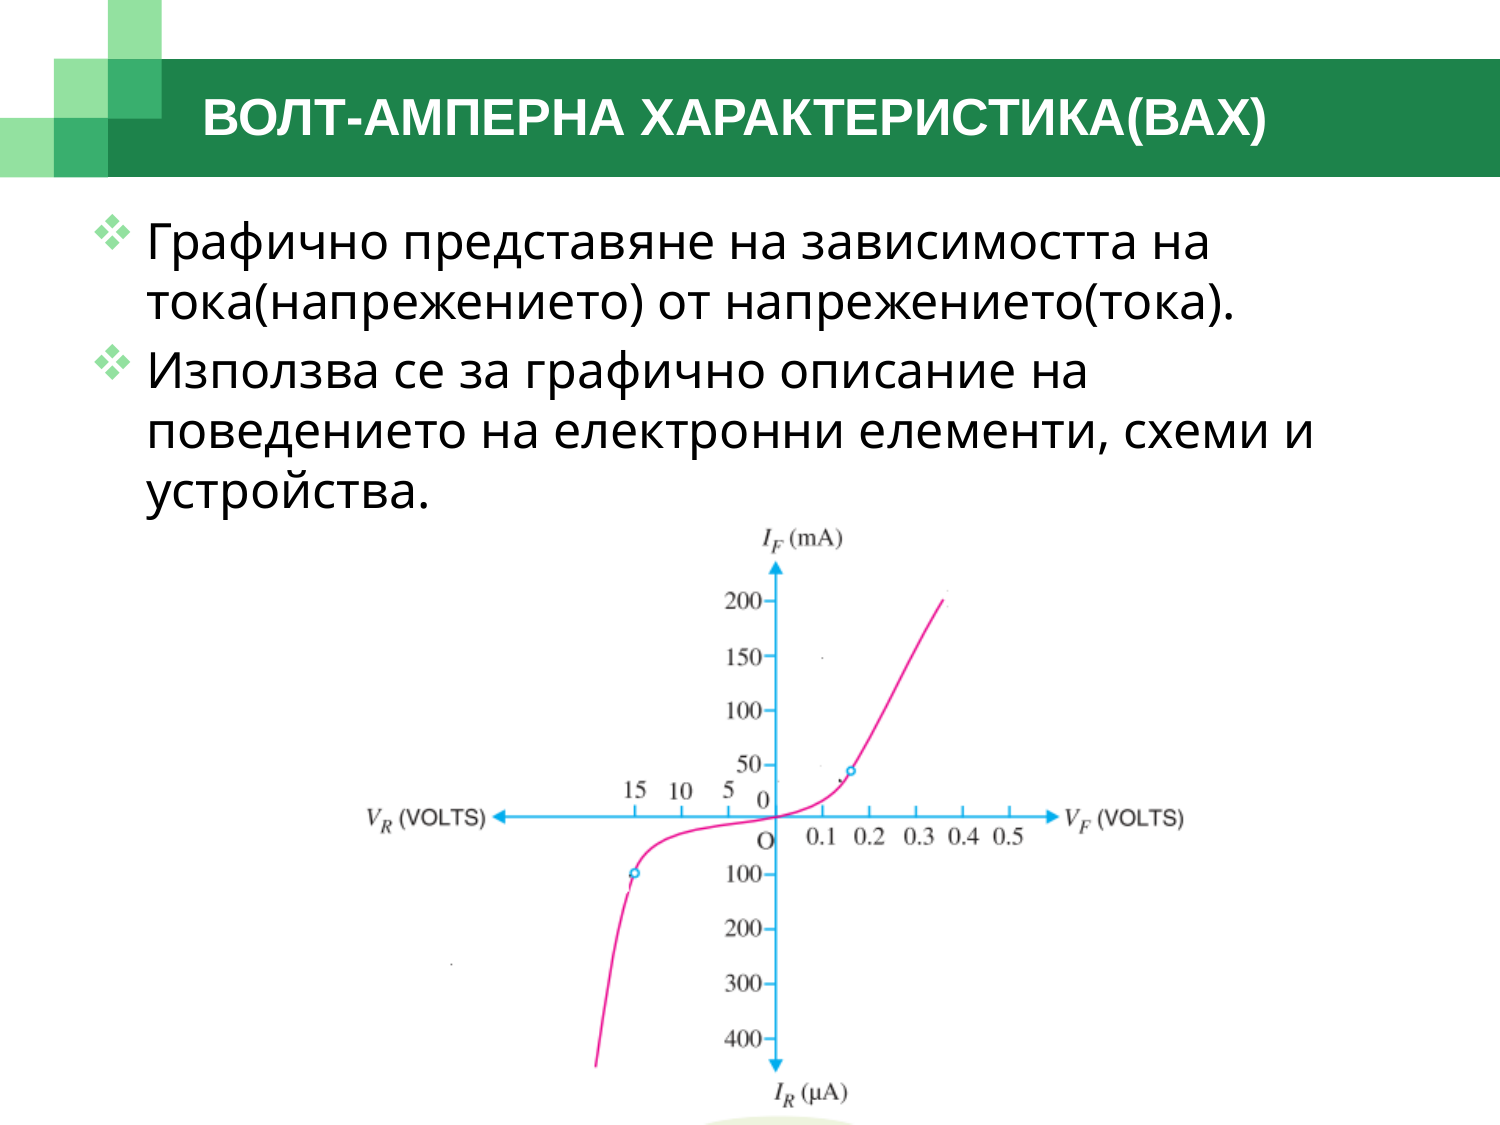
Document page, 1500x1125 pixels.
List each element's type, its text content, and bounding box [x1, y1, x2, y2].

title ВОЛТ-АМПЕРНА ХАРАКТЕРИСТИКА(ВАХ) [187, 74, 1401, 156]
picture [249, 519, 1368, 1125]
list Графично представяне на зависимостта на тока(напрежението) от напрежението(тока). Използва се за графично описание на поведението на електронни елементи, схеми и устройства. [74, 201, 1426, 1063]
